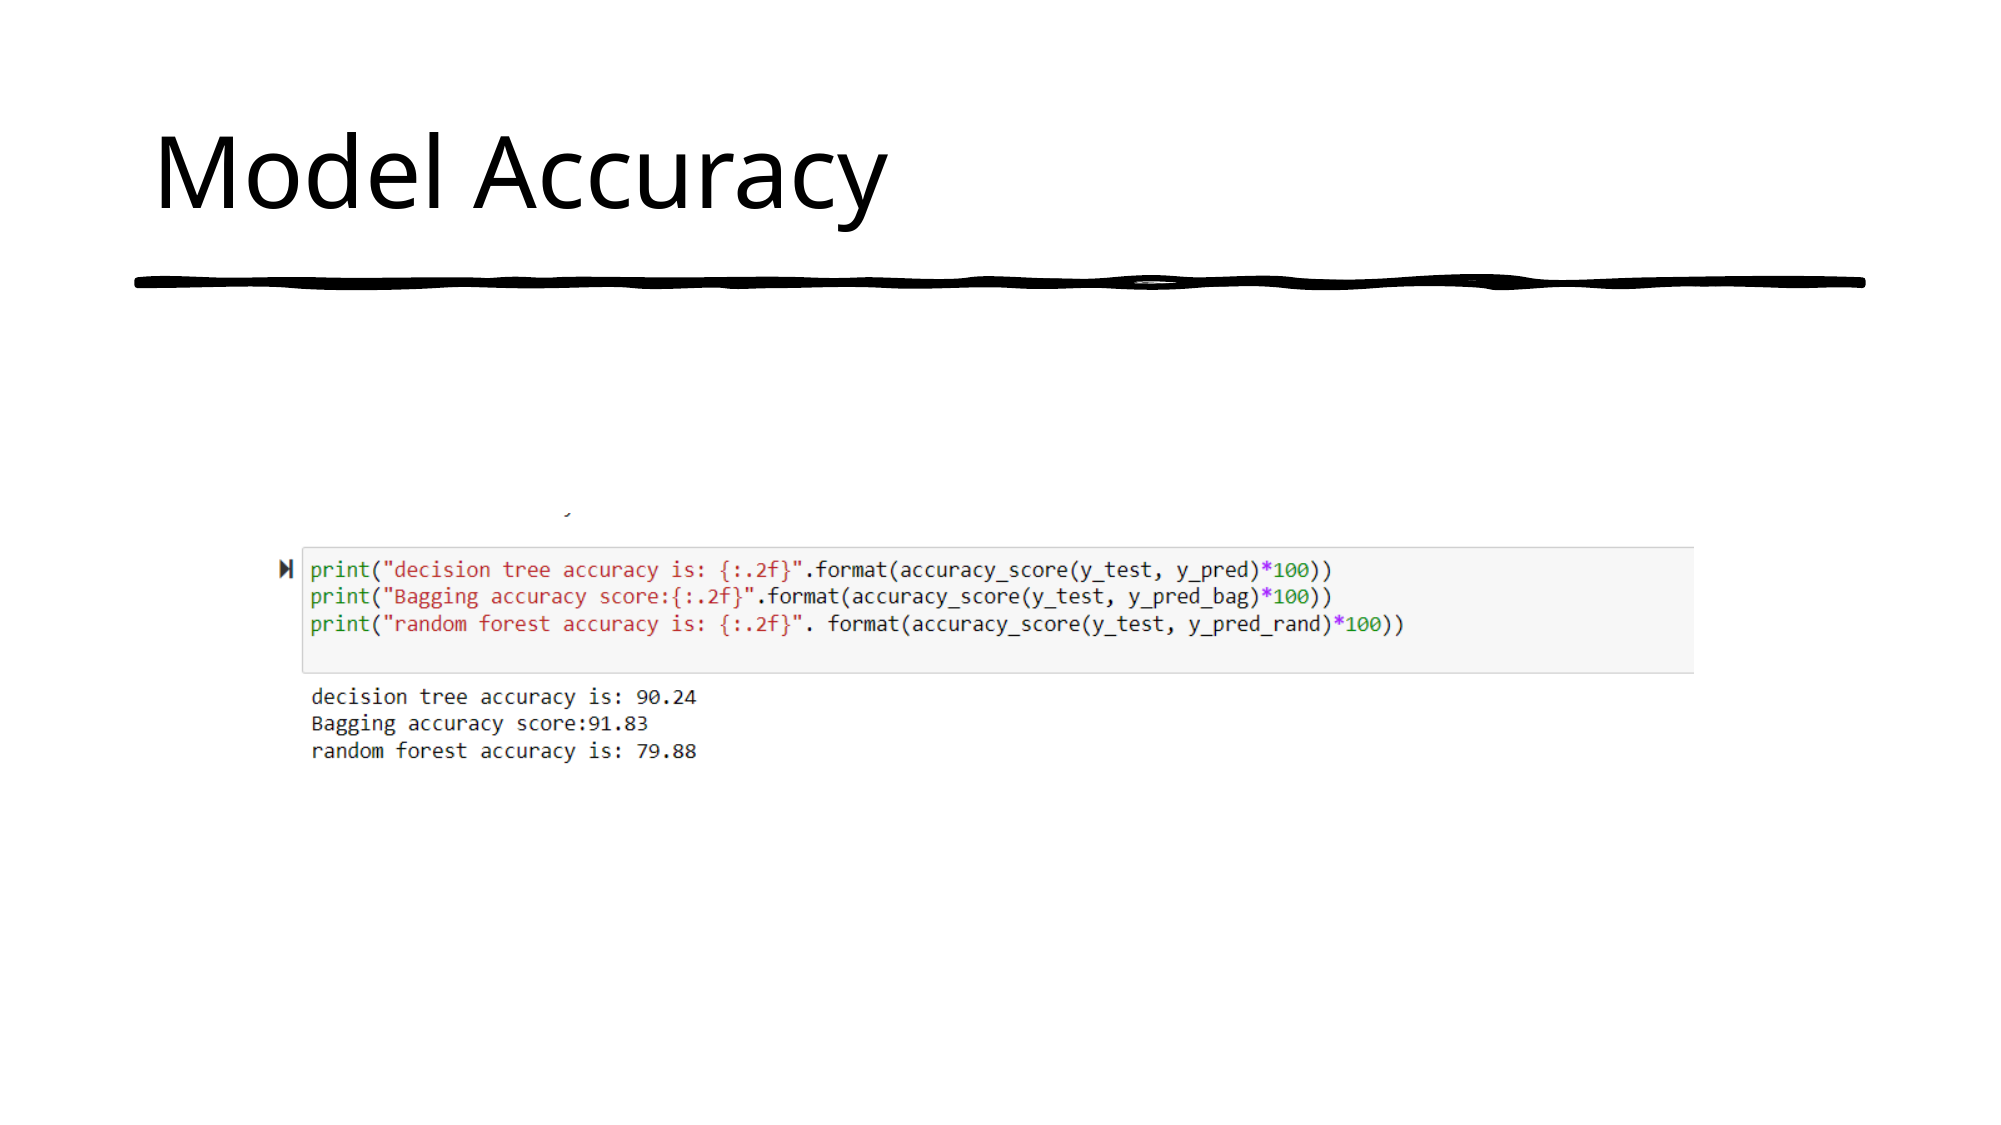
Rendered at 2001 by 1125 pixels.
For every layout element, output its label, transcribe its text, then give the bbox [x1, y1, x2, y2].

title Model Accuracy [137, 59, 1863, 278]
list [272, 513, 1694, 777]
